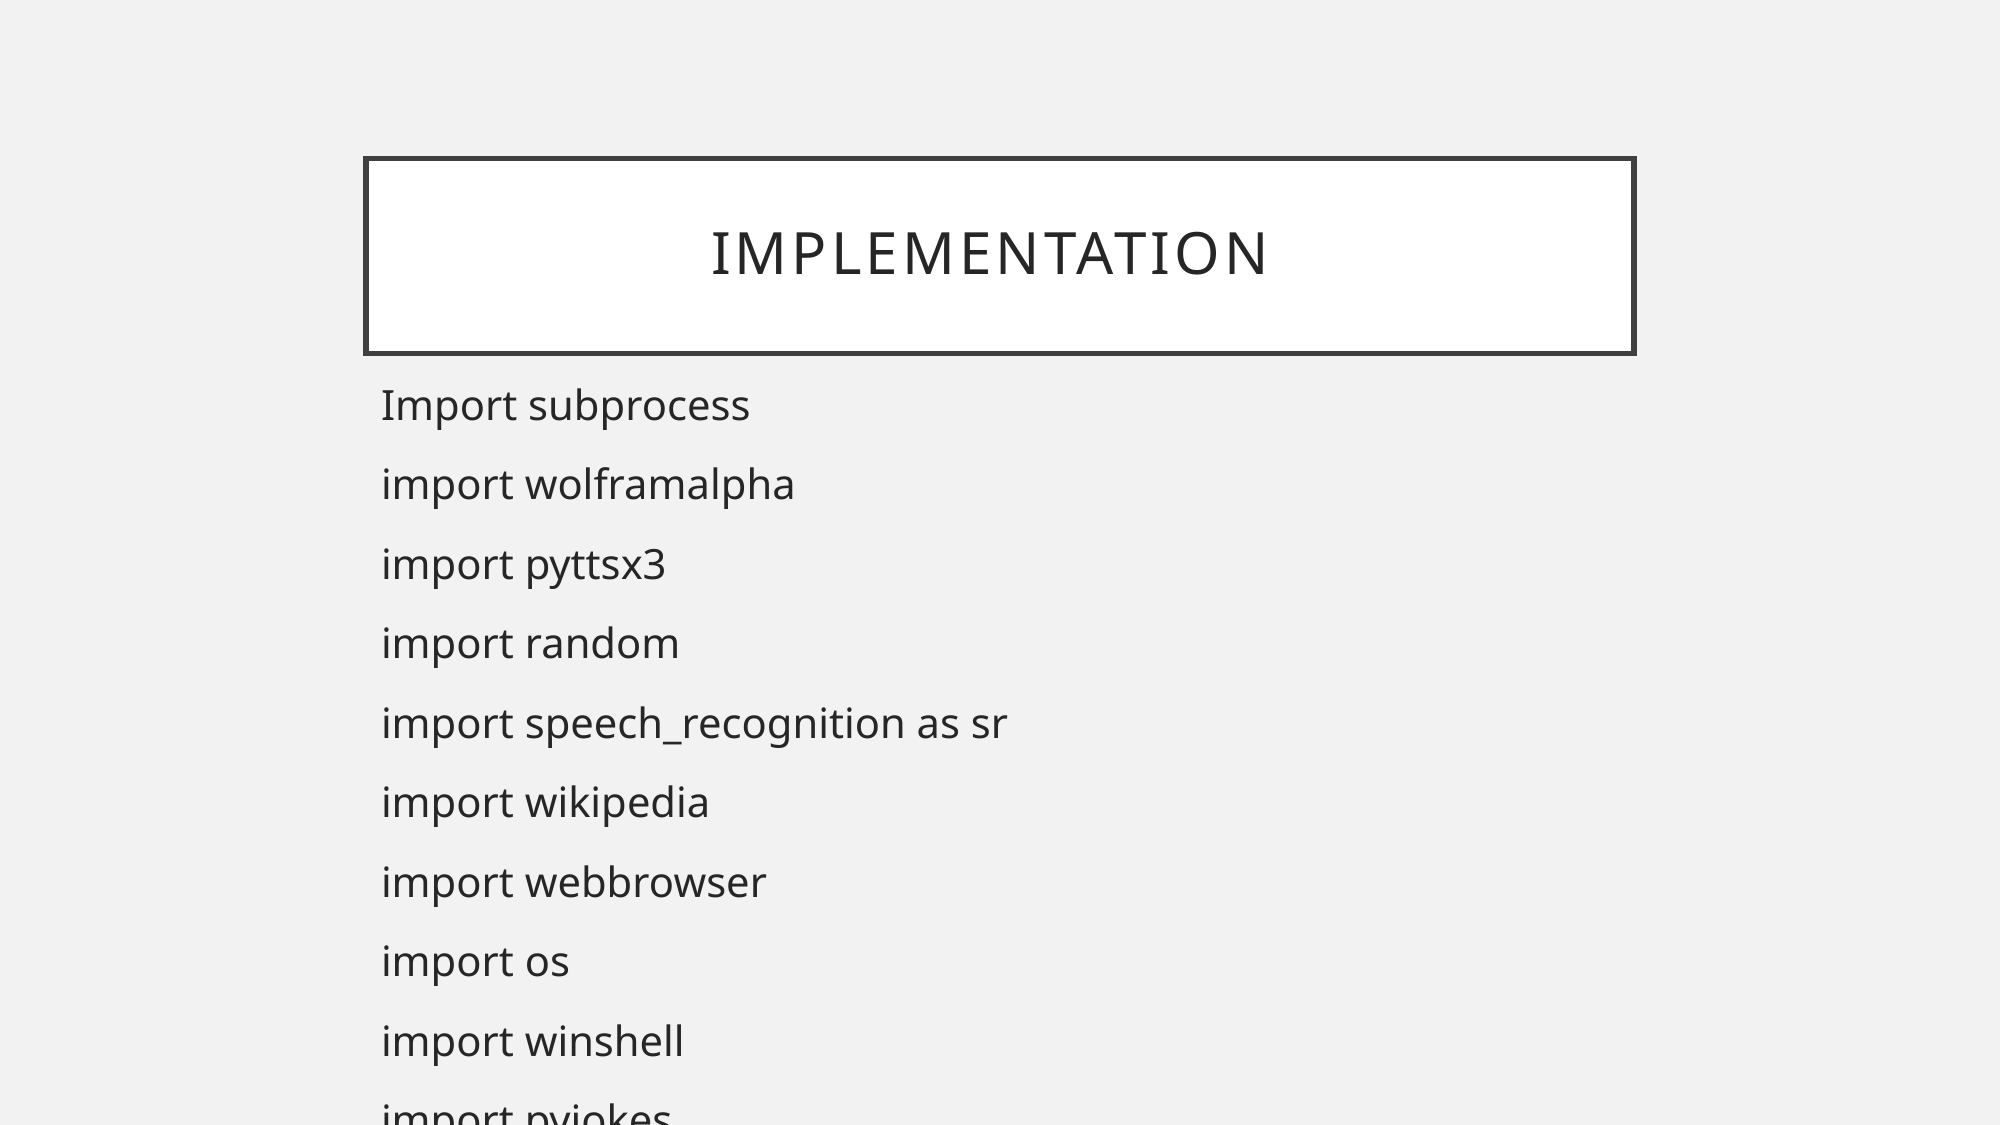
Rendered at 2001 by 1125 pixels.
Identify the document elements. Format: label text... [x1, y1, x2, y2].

list Import subprocess import wolframalpha import pyttsx3 import random import speech_recognition as sr import wikipedia import webbrowser import os import winshell import pyjokes [366, 370, 1634, 1125]
title Implementation [363, 156, 1637, 356]
